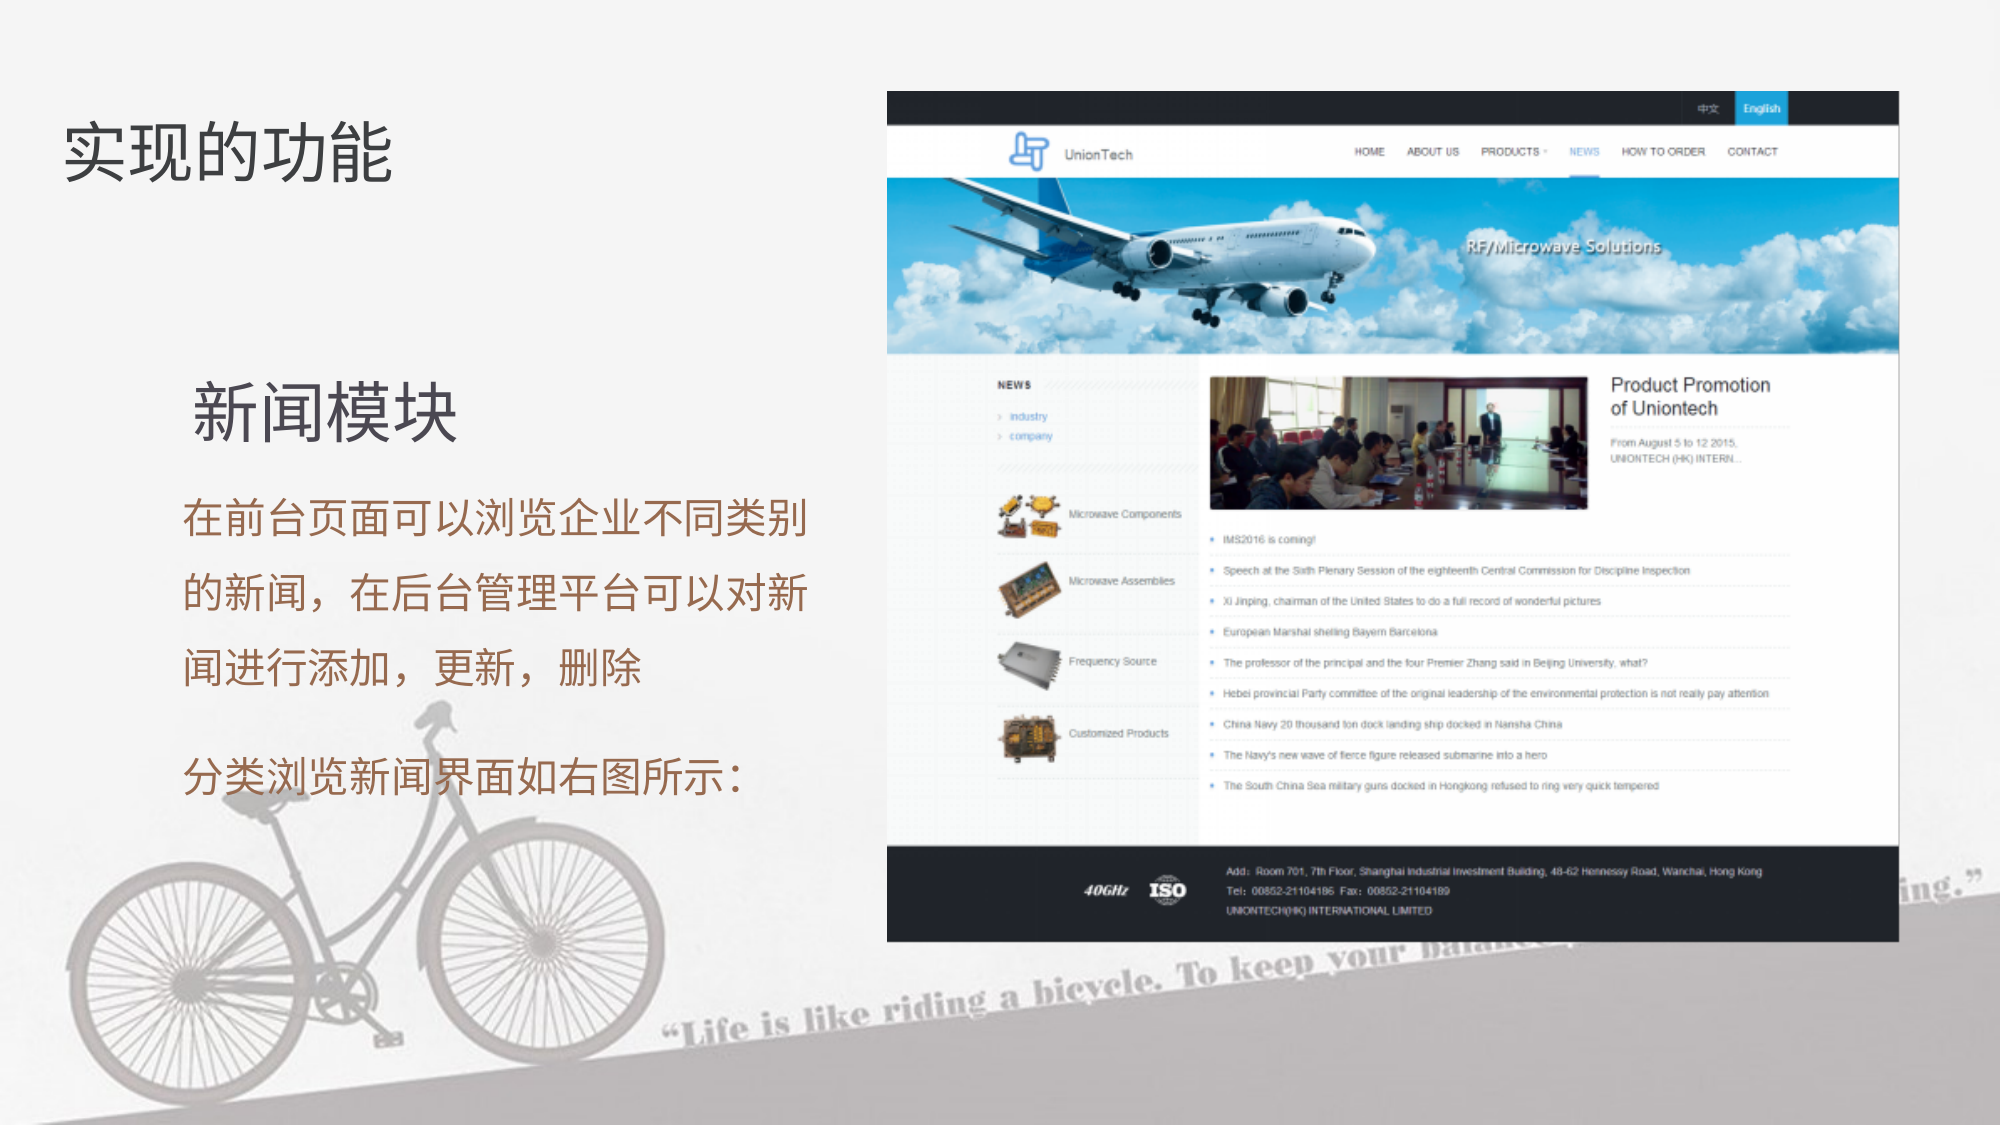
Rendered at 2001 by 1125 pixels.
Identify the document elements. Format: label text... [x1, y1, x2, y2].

list 在前台页面可以浏览企业不同类别的新闻，在后台管理平台可以对新闻进行添加，更新，删除 分类浏览新闻界面如右图所示： [167, 459, 851, 1085]
text_box 实现的功能 [46, 103, 454, 198]
picture [0, 0, 2000, 1125]
title 新闻模块 [177, 196, 861, 460]
